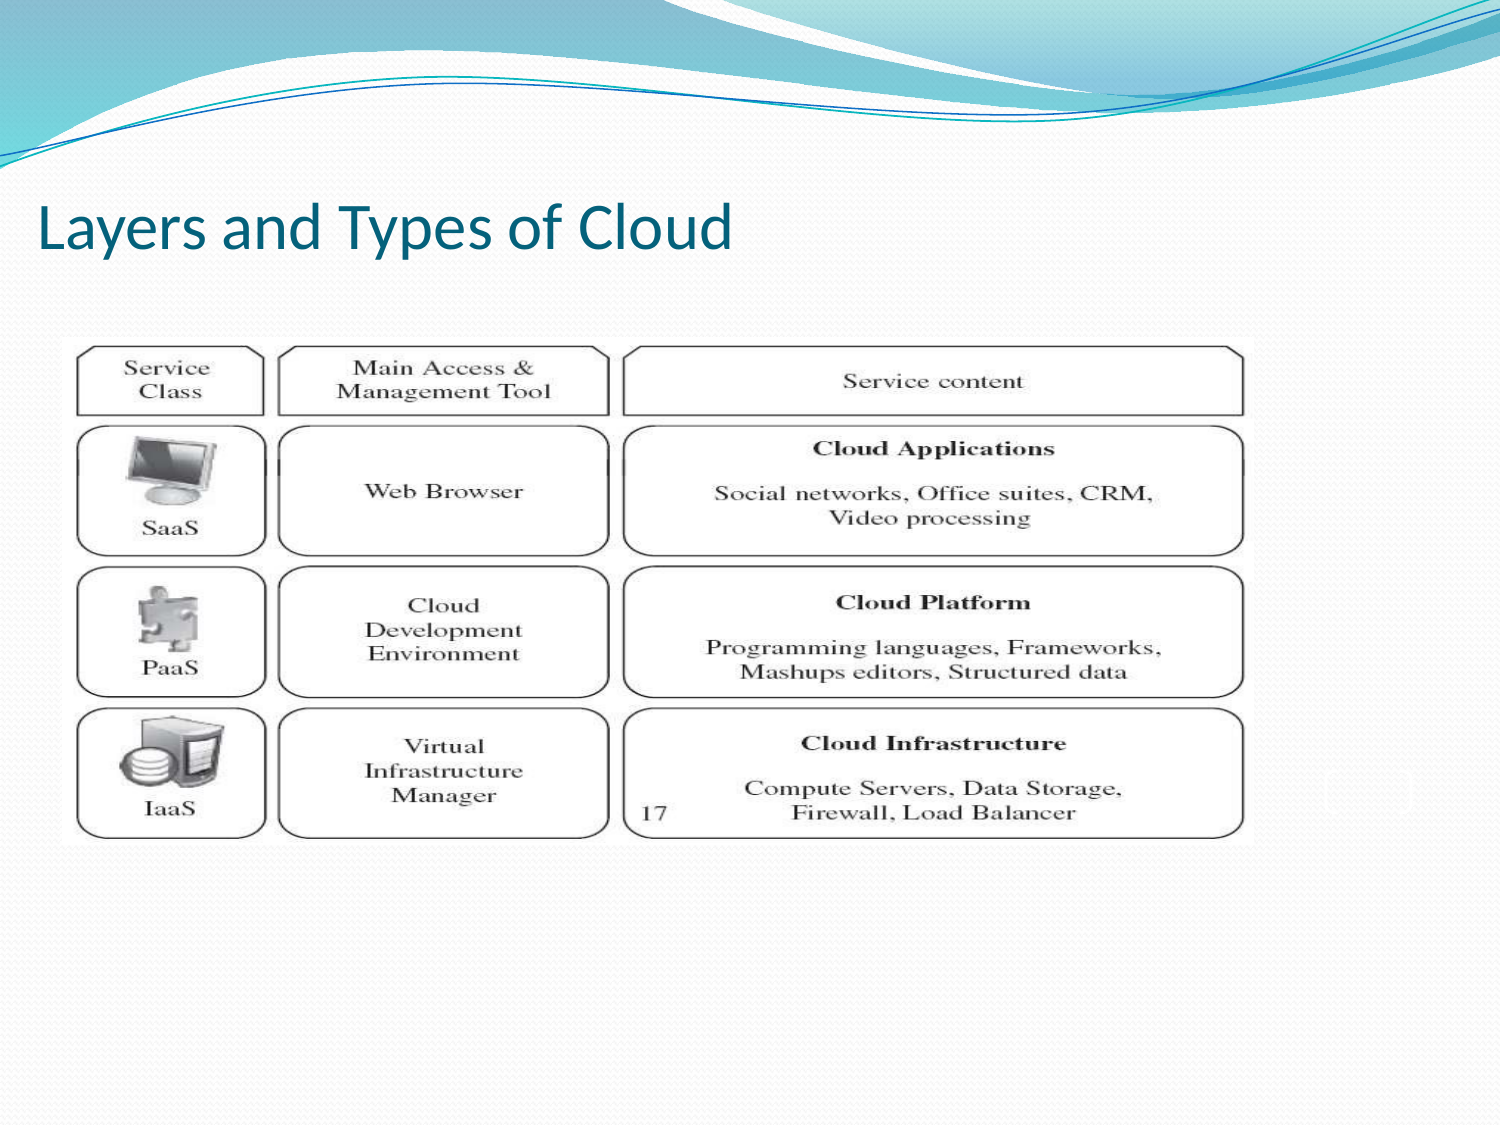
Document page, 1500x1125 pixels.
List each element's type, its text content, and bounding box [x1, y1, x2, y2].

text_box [62, 337, 1413, 846]
title Layers and Types of Cloud [37, 174, 1388, 263]
